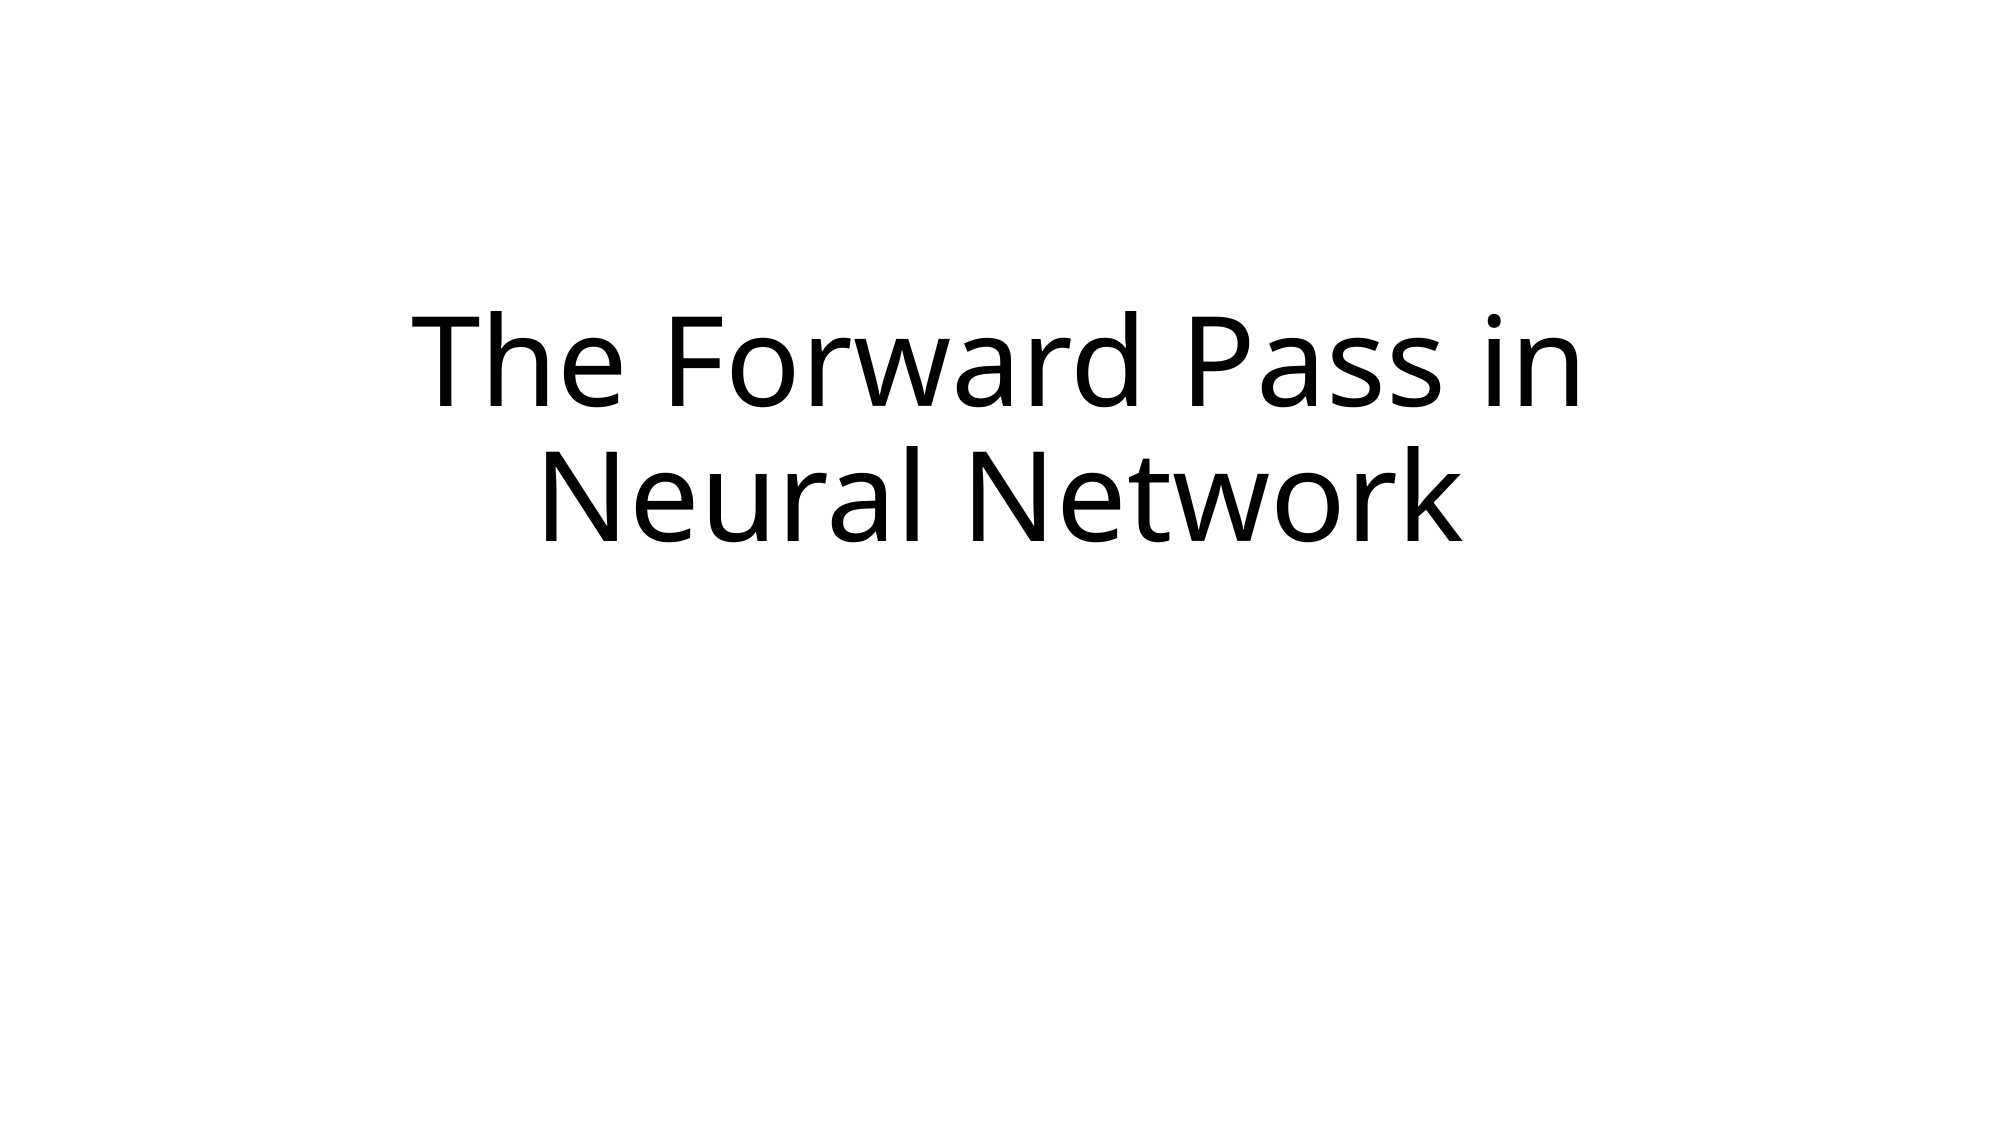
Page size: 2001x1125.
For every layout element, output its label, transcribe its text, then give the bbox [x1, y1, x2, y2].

title The Forward Pass in Neural Network [249, 184, 1750, 576]
